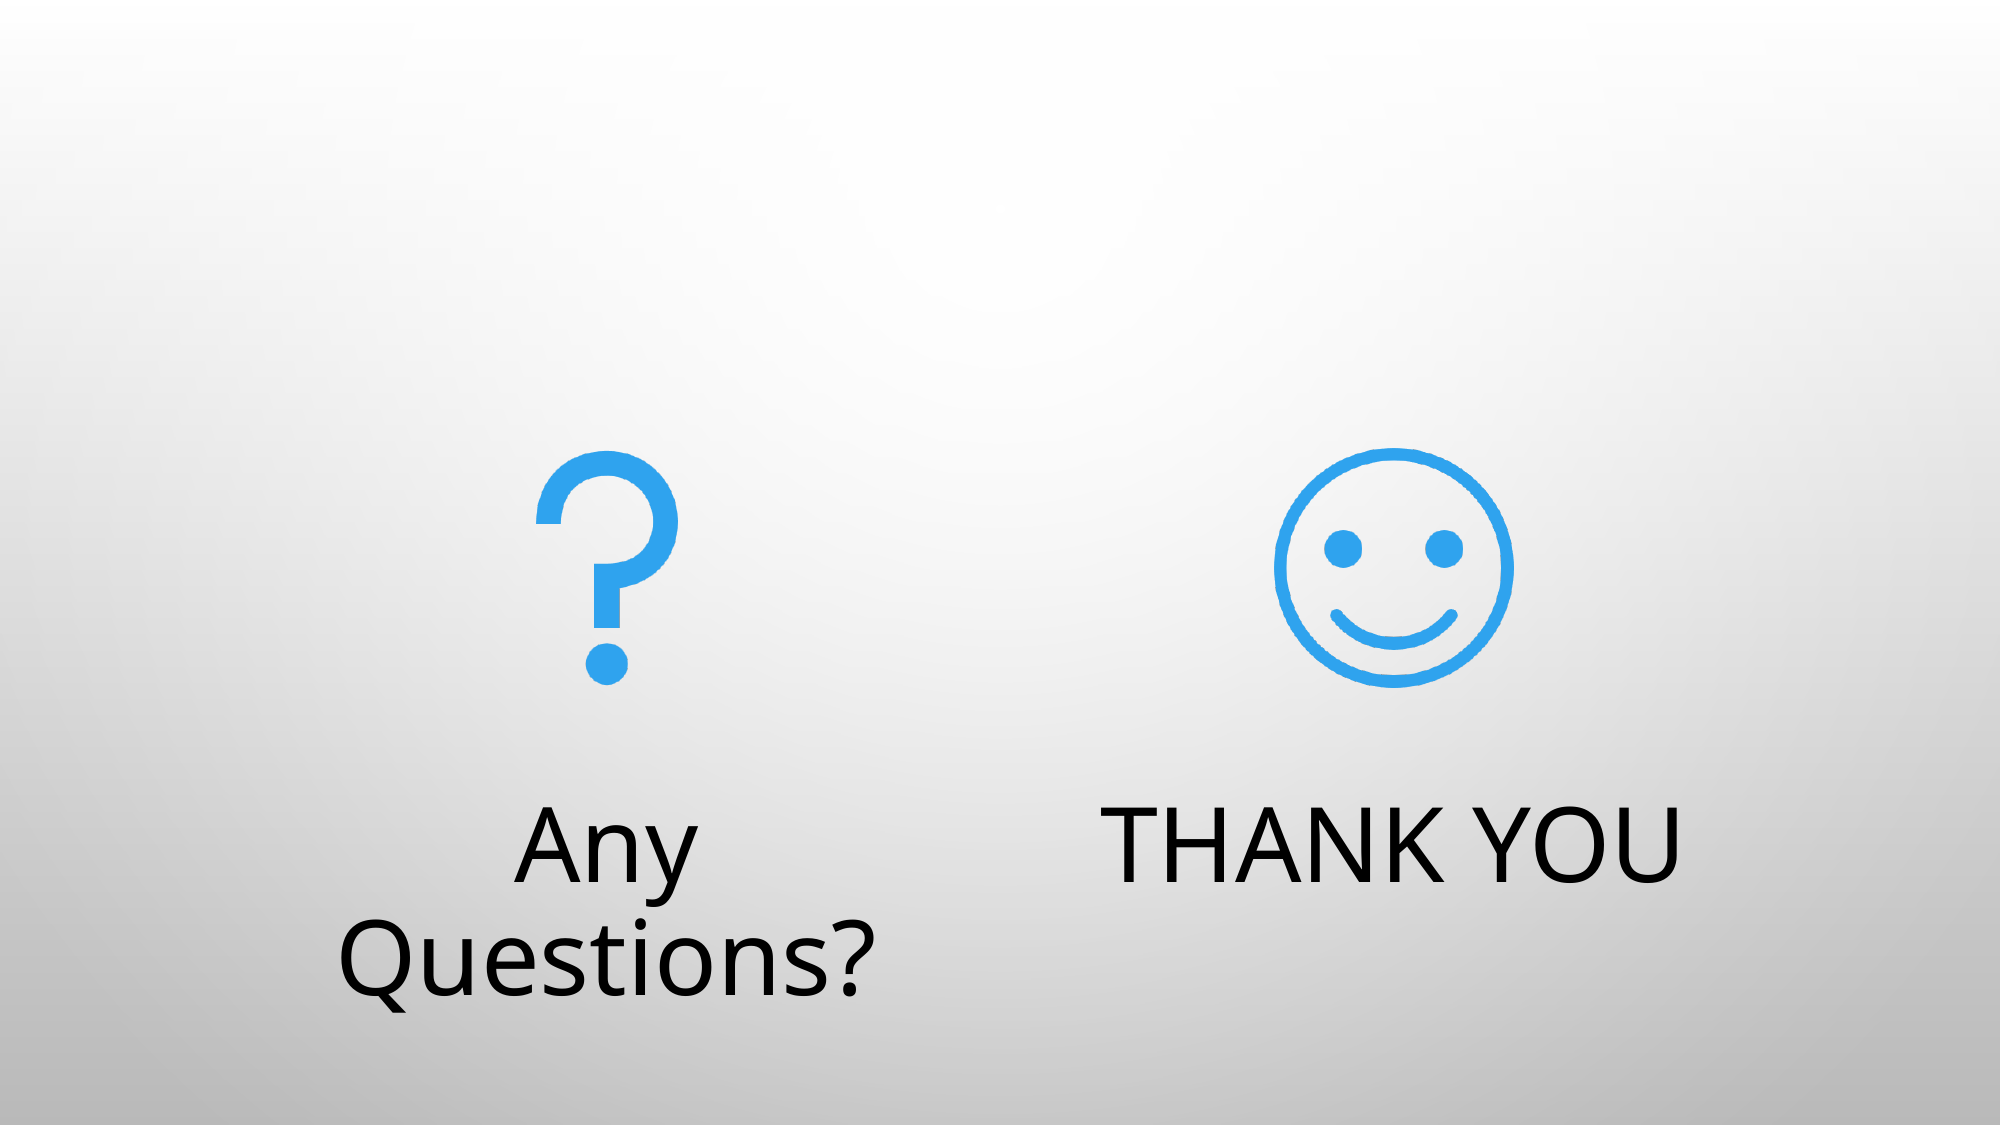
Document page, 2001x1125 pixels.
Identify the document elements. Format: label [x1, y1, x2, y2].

picture [0, 0, 2000, 1125]
list [149, 415, 1851, 913]
